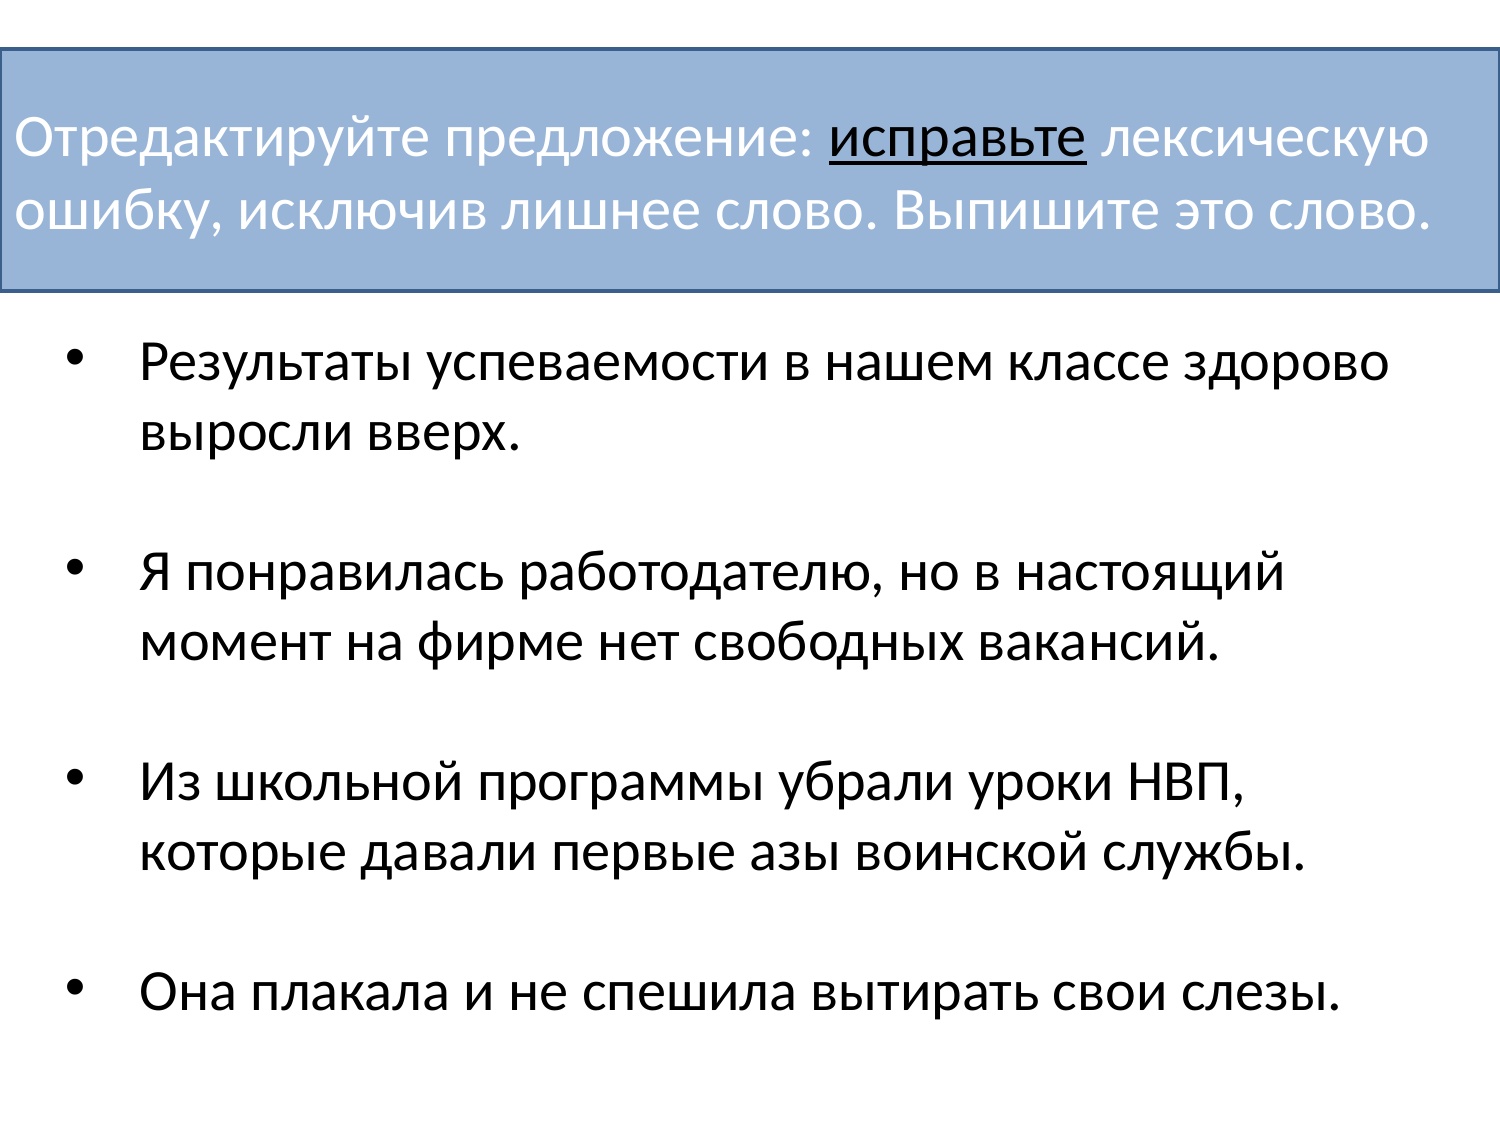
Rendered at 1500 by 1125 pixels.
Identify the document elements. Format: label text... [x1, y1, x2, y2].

text_box [0, 249, 1500, 293]
text_box Результаты успеваемости в нашем классе здорово выросли вверх. Я понравилась работодателю, но в настоящий момент на фирме нет свободных вакансий. Из школьной программы убрали уроки НВП, которые давали первые азы воинской службы. Она плакала и не спешила вытирать свои слезы. [50, 314, 1468, 1029]
text_box Отредактируйте предложение: исправьте лексическую ошибку, исключив лишнее слово. Выпишите это слово. [0, 88, 1500, 249]
text_box [0, 47, 1500, 88]
